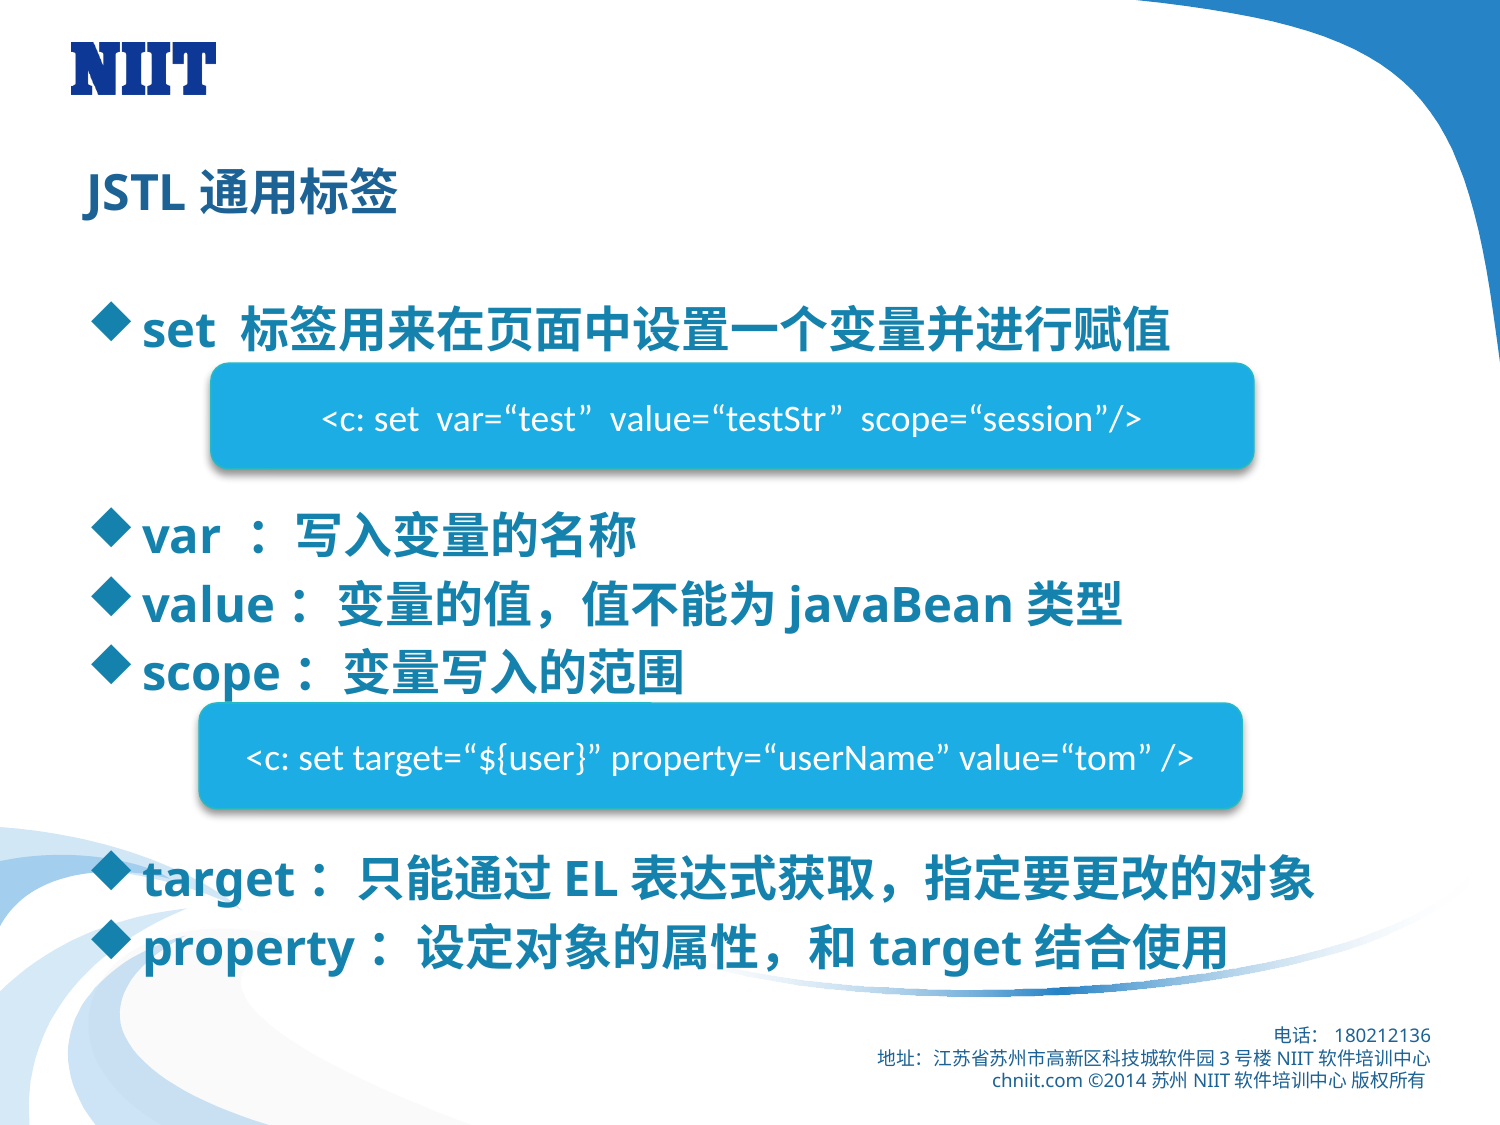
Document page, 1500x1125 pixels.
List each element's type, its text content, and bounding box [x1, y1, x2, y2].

text_box <c: set target=“${user}” property=“userName” value=“tom” /> [198, 702, 1243, 810]
picture [71, 42, 216, 95]
text_box <c: set var=“test” value=“testStr” scope=“session”/> [210, 362, 1255, 470]
title JSTL通用标签 [71, 131, 1422, 250]
list set 标签用来在页面中设置一个变量并进行赋值 var ：写入变量的名称 value：变量的值，值不能为javaBean类型 scope：变量写入的范围 target：只能通过EL表达式获取，指定要更改的对象 property：设定对象的属性，和target结合使用 [72, 291, 1425, 983]
